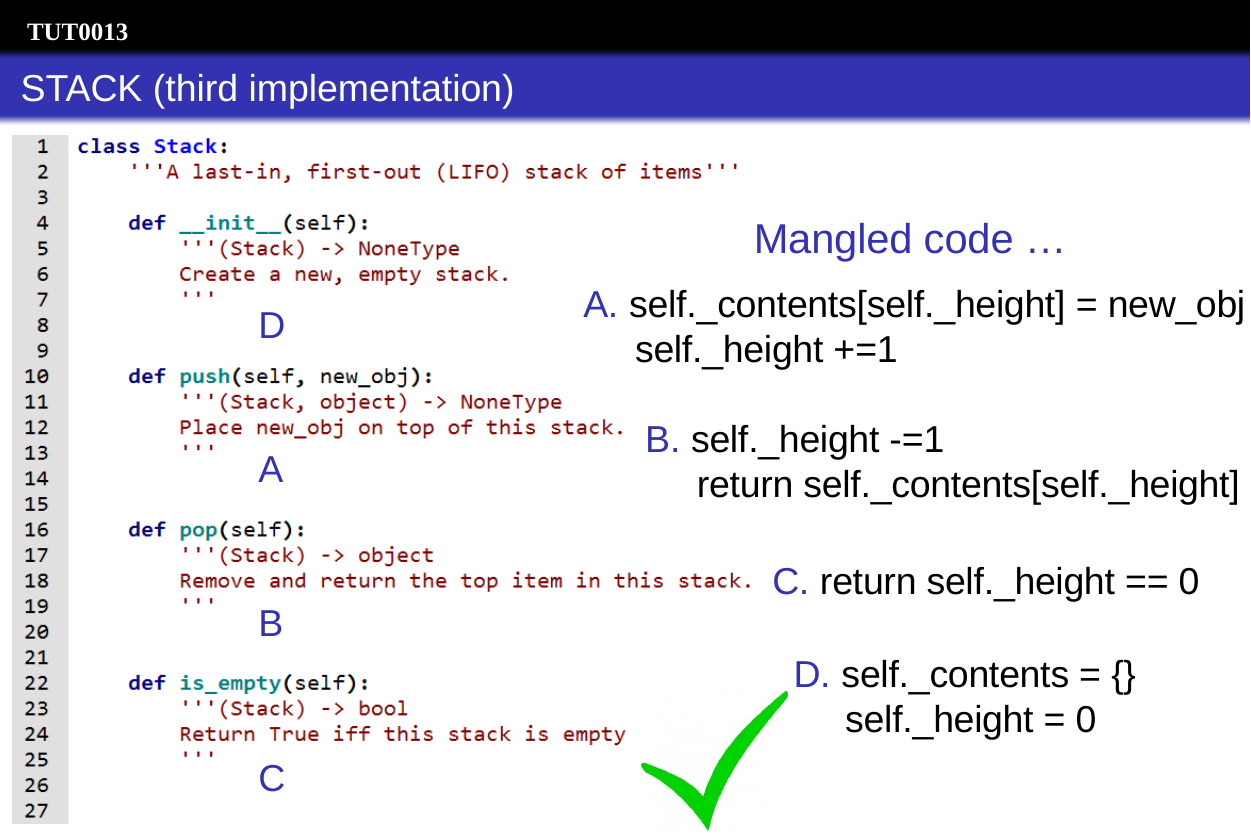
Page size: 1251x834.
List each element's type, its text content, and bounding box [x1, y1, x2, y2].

text_box C. return self._height == 0 [883, 549, 1215, 609]
text_box B. self._height -=1 return self._contents[self._height] [883, 407, 1250, 512]
picture [0, 0, 1250, 129]
text_box A. self._contents[self._height] = new_obj self._height +=1 [883, 272, 1250, 378]
picture [12, 134, 879, 831]
text_box Mangled code … [883, 204, 1113, 269]
text_box D. self._contents = {} self._height = 0 [883, 642, 1152, 747]
